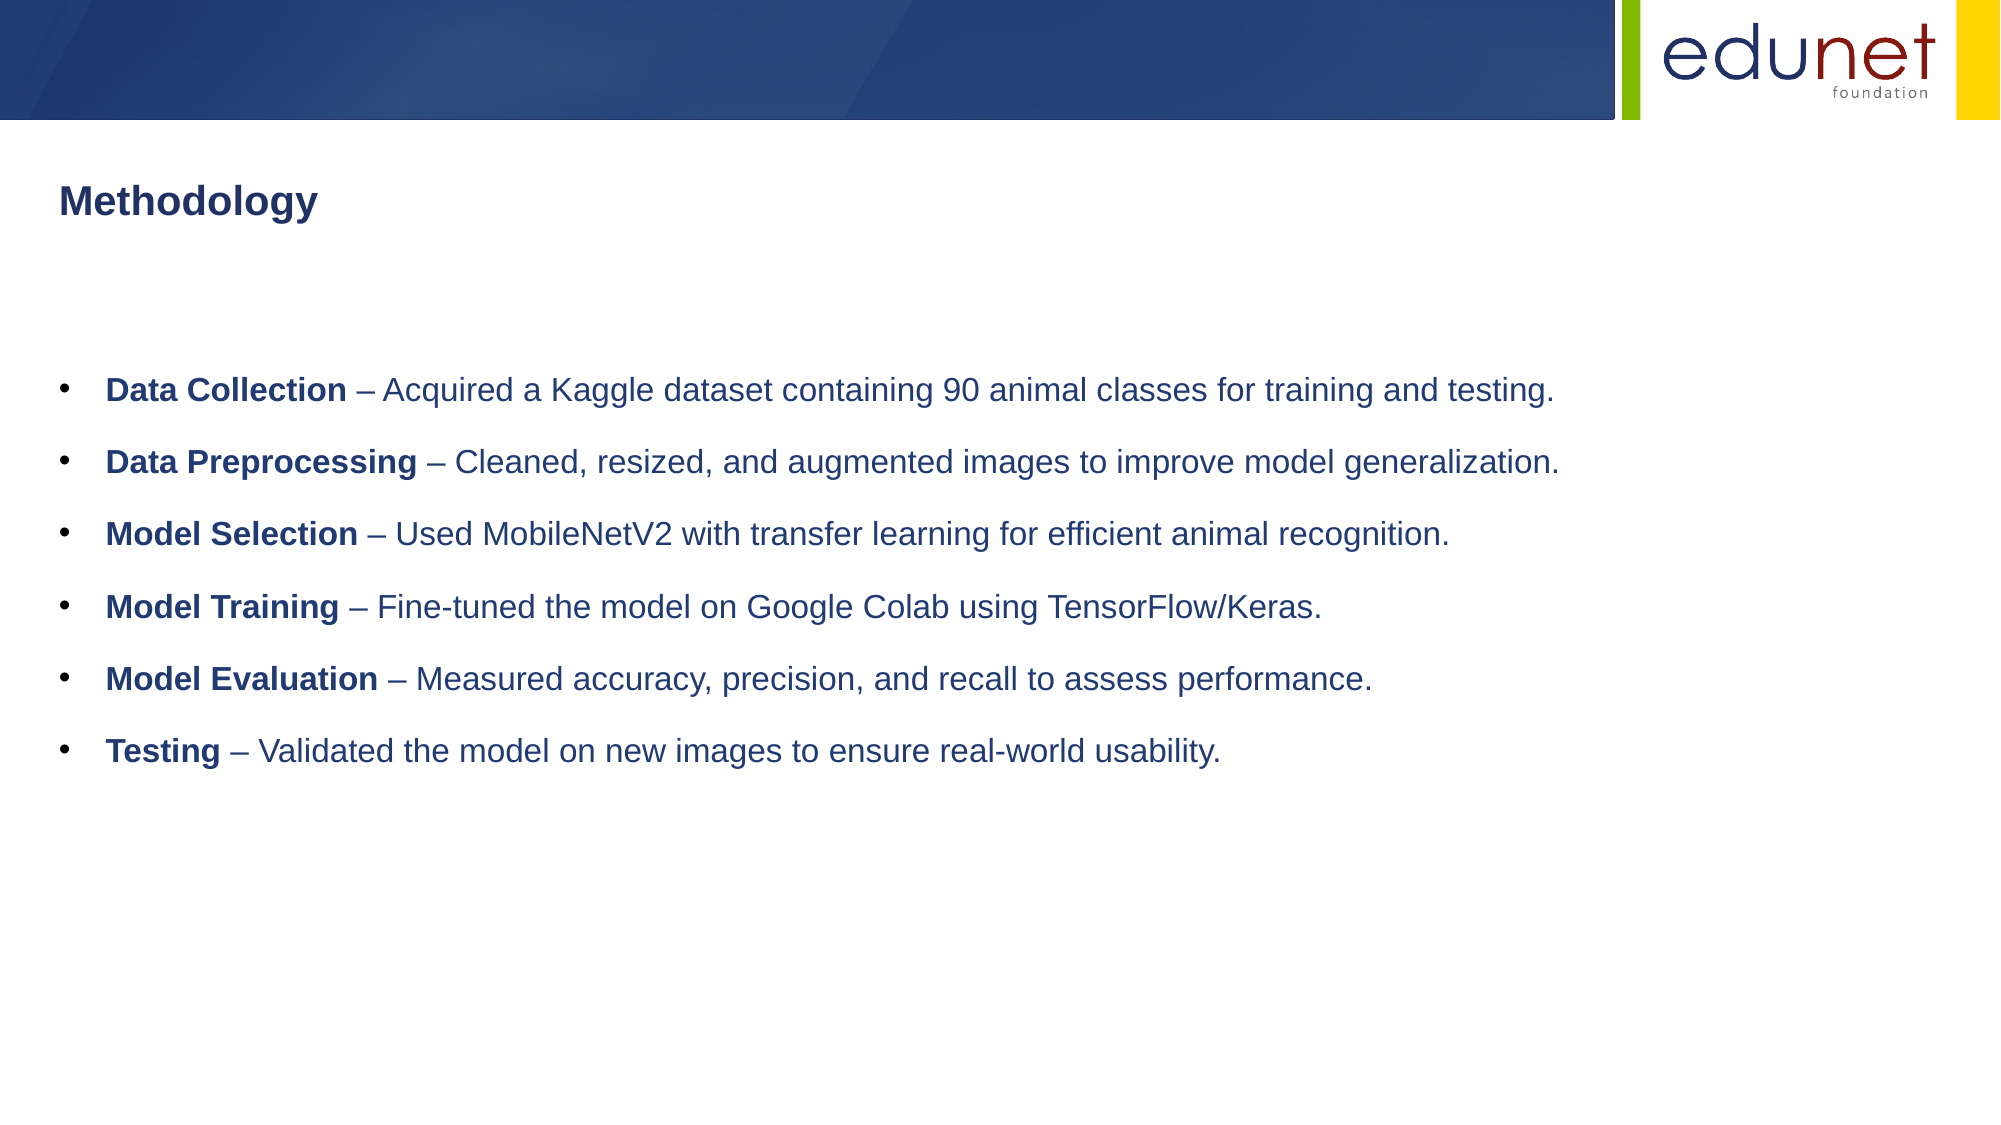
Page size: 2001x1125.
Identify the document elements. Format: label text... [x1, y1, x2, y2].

text_box Data Collection – Acquired a Kaggle dataset containing 90 animal classes for training and testing. Data Preprocessing – Cleaned, resized, and augmented images to improve model generalization. Model Selection – Used MobileNetV2 with transfer learning for efficient animal recognition. Model Training – Fine-tuned the model on Google Colab using TensorFlow/Keras. Model Evaluation – Measured accuracy, precision, and recall to assess performance. Testing – Validated the model on new images to ensure real-world usability. [43, 355, 1672, 777]
text_box Methodology [43, 166, 1045, 232]
picture [1652, 12, 1948, 108]
